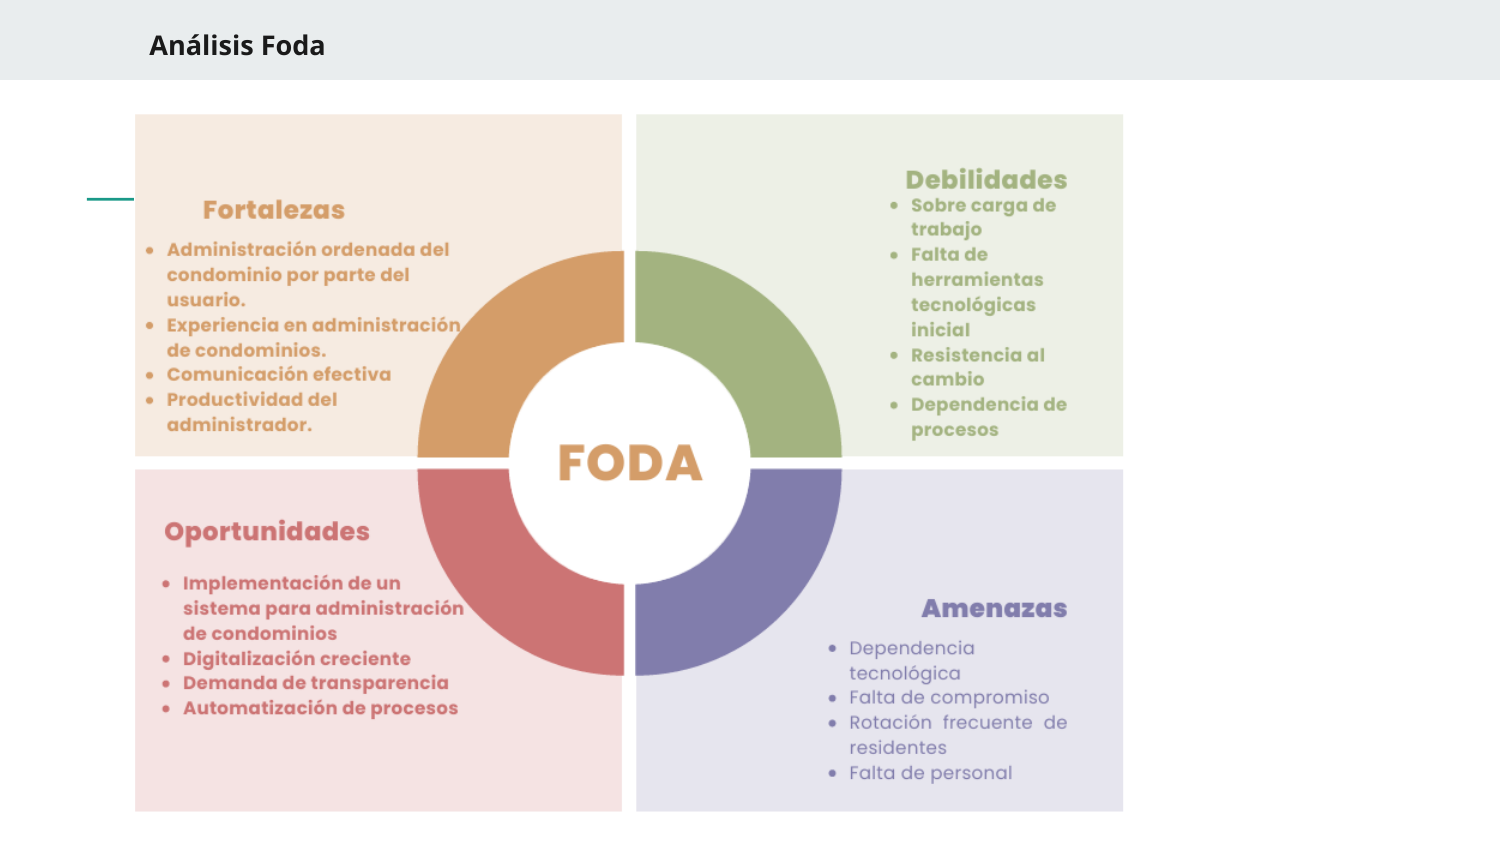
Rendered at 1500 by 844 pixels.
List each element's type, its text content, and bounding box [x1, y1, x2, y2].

picture [134, 106, 1128, 814]
text_box Análisis Foda [134, 13, 458, 73]
